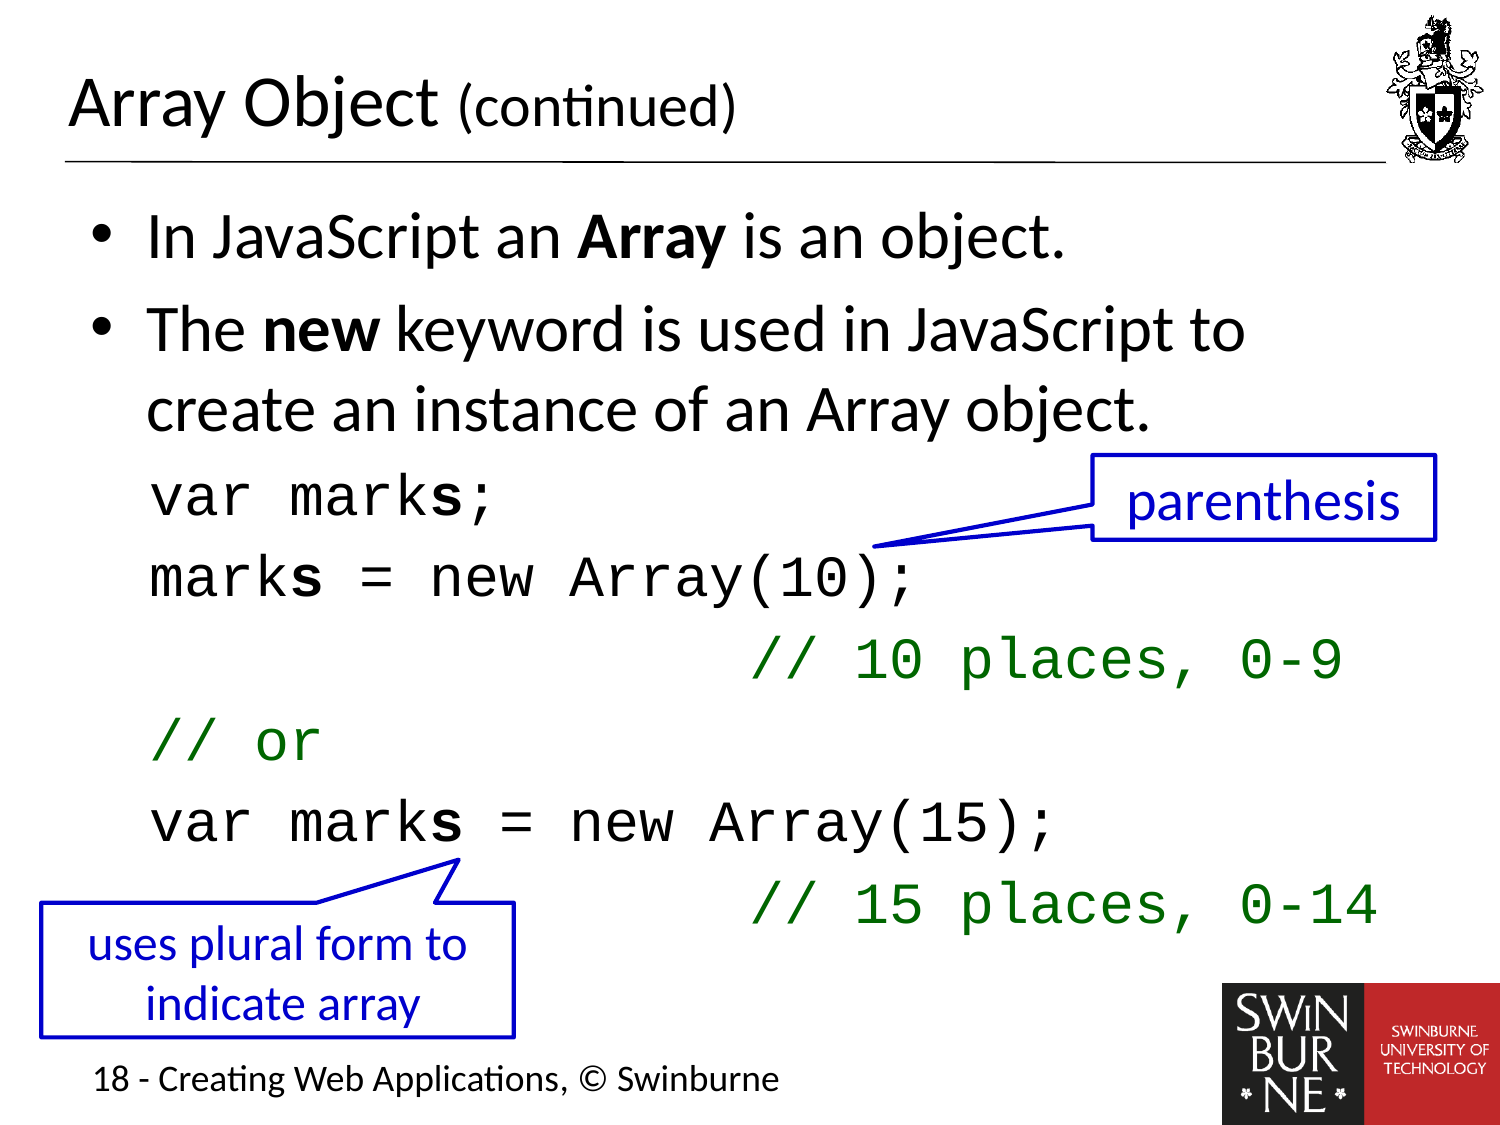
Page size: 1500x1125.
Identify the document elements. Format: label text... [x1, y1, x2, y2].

text_box parenthesis [872, 452, 1438, 549]
picture [1386, 15, 1484, 163]
picture [1222, 983, 1500, 1125]
list In JavaScript an Array is an object. The new keyword is used in JavaScript to create an instance of an Array object. var marks; marks = new Array(10); // 10 places, 0-9 // or var marks = new Array(15); // 15 places, 0-14 [75, 184, 1425, 1005]
text_box uses plural form to indicate array [39, 857, 516, 1040]
title Array Object (continued) [53, 45, 1425, 149]
